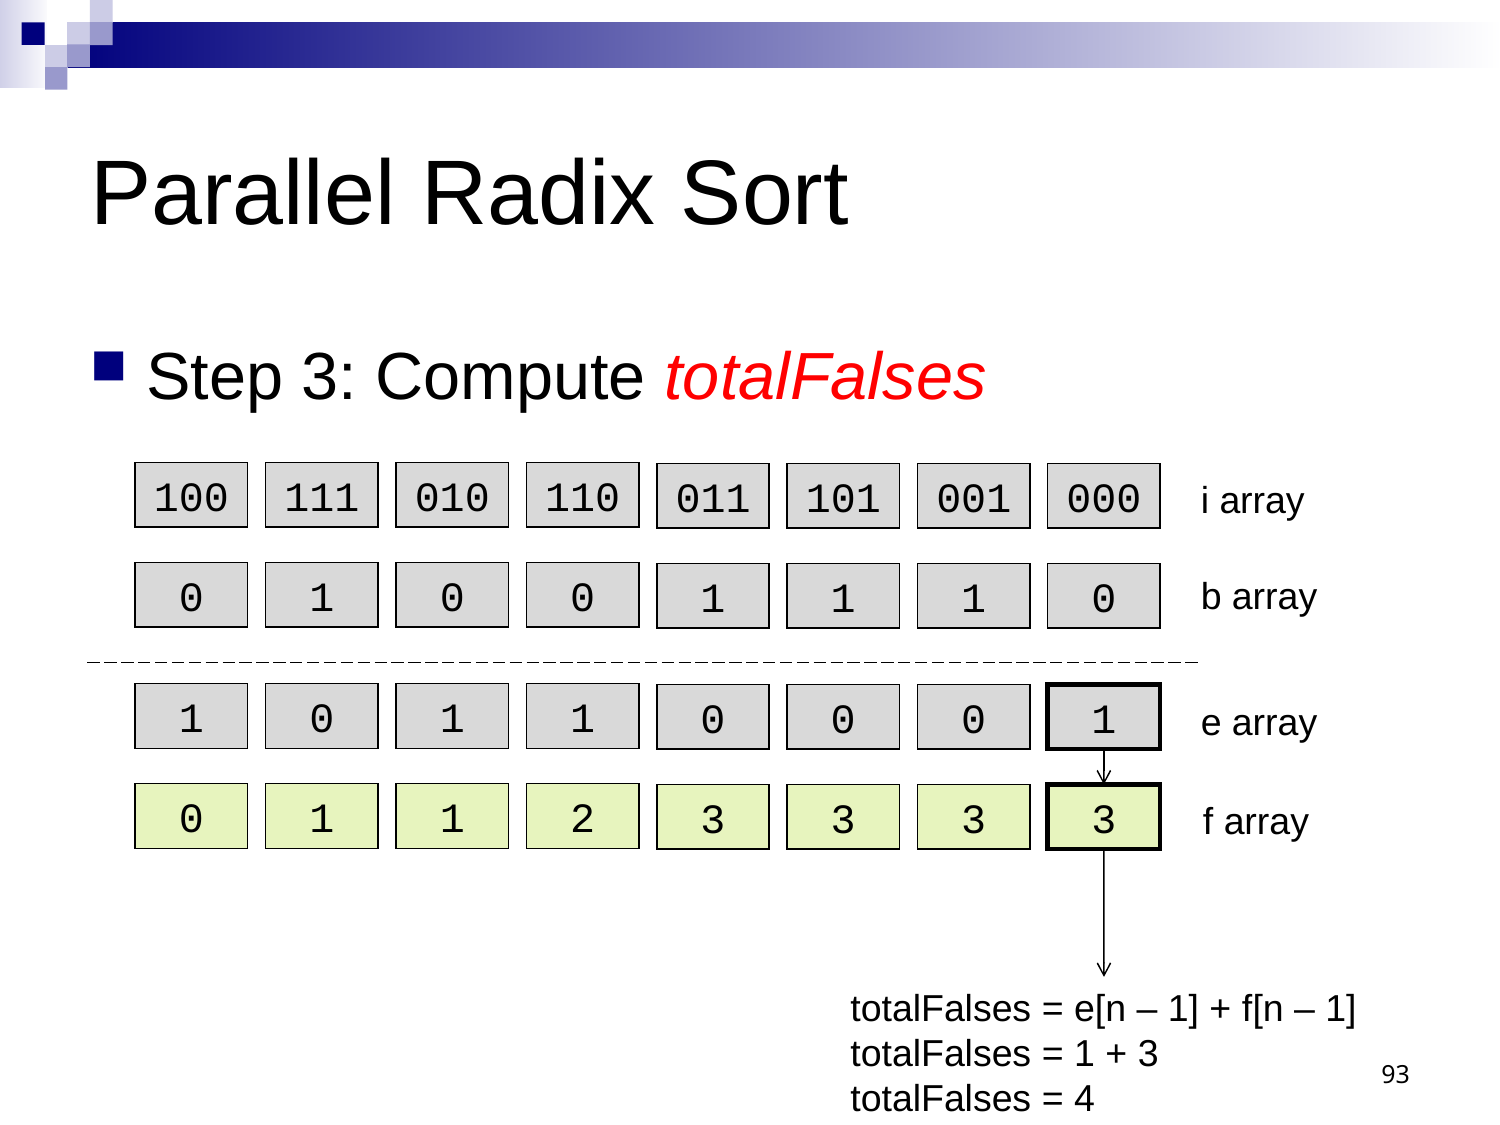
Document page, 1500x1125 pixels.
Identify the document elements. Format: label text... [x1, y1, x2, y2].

text_box 1 [396, 683, 509, 749]
title Parallel Radix Sort [75, 75, 1425, 300]
text_box [689, 22, 693, 67]
text_box 1 [396, 783, 509, 849]
text_box 3 [917, 784, 1030, 850]
text_box 0 [1047, 563, 1161, 628]
text_box 1 [1047, 684, 1161, 750]
slide_number 93 [1074, 1024, 1426, 1101]
text_box 0 [917, 684, 1030, 750]
text_box 1 [656, 563, 770, 628]
text_box 3 [1047, 784, 1161, 850]
text_box 1 [526, 683, 639, 749]
text_box 3 [786, 784, 900, 850]
text_box f array [1188, 789, 1325, 849]
text_box 0 [396, 562, 509, 628]
text_box e array [1186, 690, 1333, 751]
text_box 111 [265, 462, 379, 528]
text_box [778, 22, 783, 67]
text_box i array [1186, 468, 1320, 528]
text_box 2 [526, 783, 639, 849]
text_box b array [1186, 565, 1333, 625]
text_box 0 [265, 683, 379, 749]
text_box 0 [786, 684, 900, 750]
text_box 0 [135, 783, 248, 849]
text_box 110 [526, 462, 639, 528]
text_box 0 [526, 562, 639, 628]
text_box 0 [135, 562, 248, 628]
text_box 101 [786, 463, 900, 529]
text_box 1 [265, 783, 379, 849]
text_box 1 [786, 563, 900, 628]
text_box 011 [656, 463, 770, 529]
text_box 001 [917, 463, 1030, 529]
text_box 0 [656, 684, 770, 750]
text_box totalFalses = e[n – 1] + f[n – 1] totalFalses = 1 + 3 totalFalses = 4 [835, 976, 1373, 1125]
text_box 1 [135, 683, 248, 749]
text_box 1 [917, 563, 1030, 628]
text_box 3 [656, 784, 770, 850]
list Step 3: Compute totalFalses [75, 324, 1425, 425]
text_box 100 [135, 462, 248, 528]
text_box 010 [396, 462, 509, 528]
text_box 1 [265, 562, 379, 628]
text_box 000 [1047, 463, 1161, 529]
